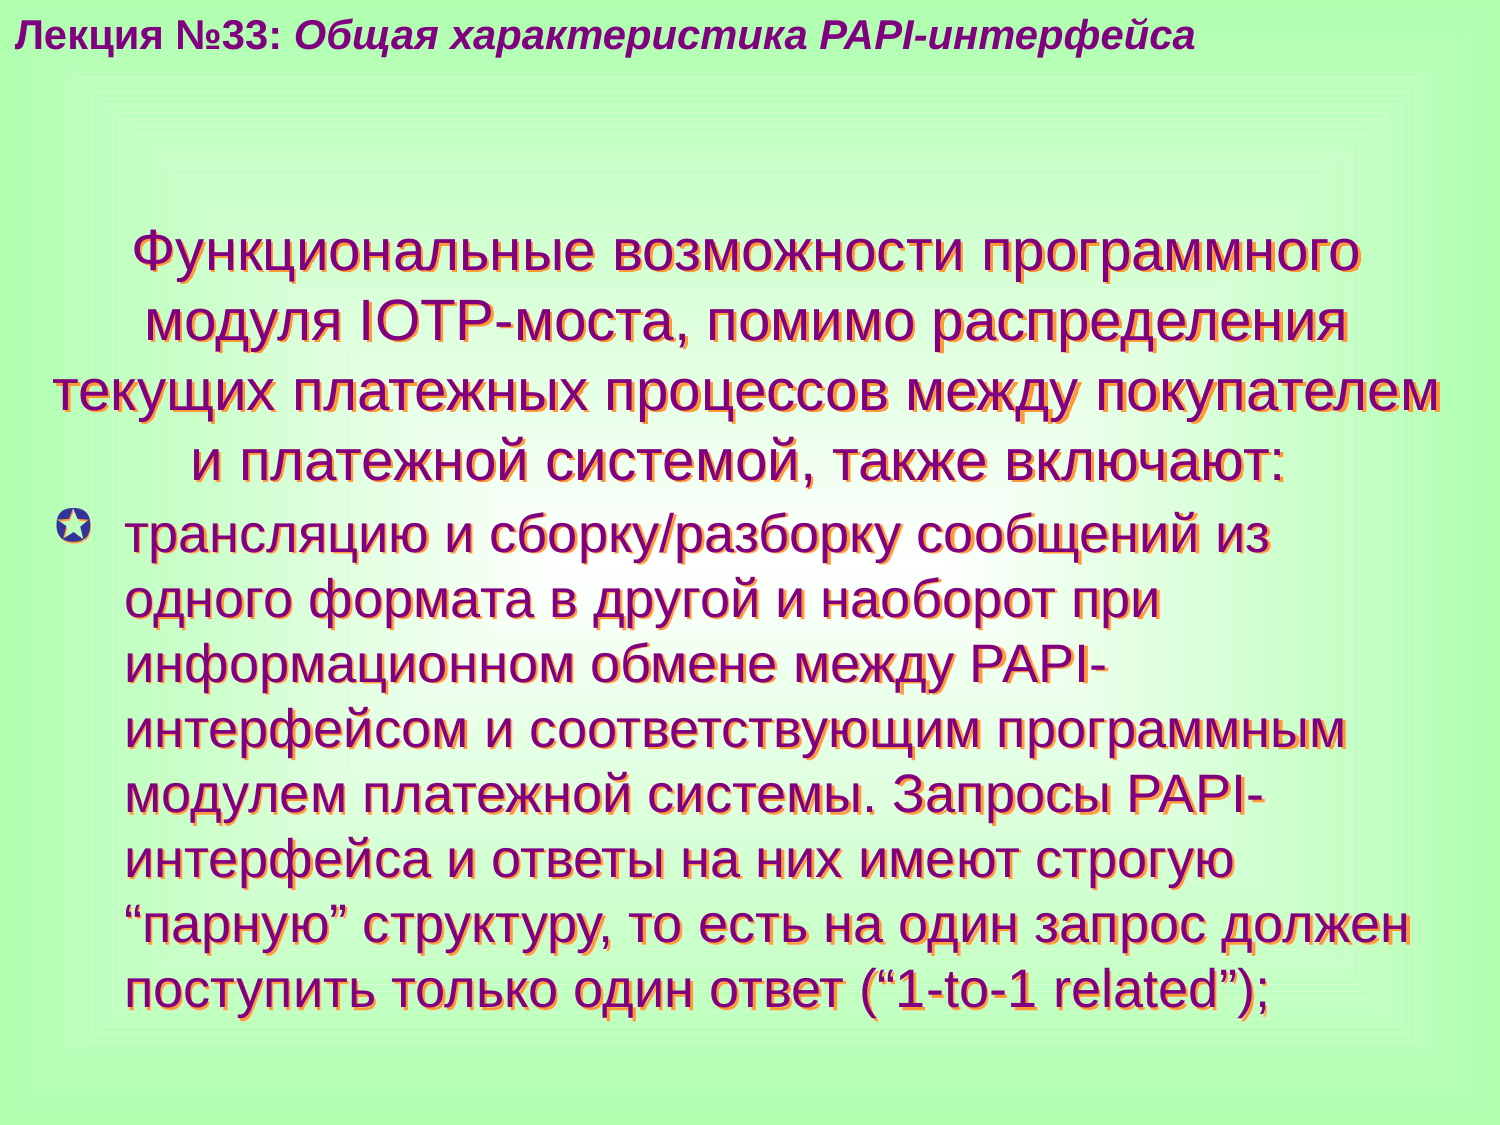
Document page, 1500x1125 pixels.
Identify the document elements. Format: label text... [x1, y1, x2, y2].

text_box Функциональные возможности программного модуля IOTP-моста, помимо распределения текущих платежных процессов между покупателем и платежной системой, также включают: [38, 211, 1455, 490]
text_box Лекция №33: Общая характеристика PAPI-интерфейса [0, 0, 1500, 65]
text_box трансляцию и сборку/разборку сообщений из одного формата в другой и наоборот при информационном обмене между PAPI-интерфейсом и соответствующим программным модулем платежной системы. Запросы PAPI-интерфейса и ответы на них имеют строгую “парную” структуру, то есть на один запрос должен поступить только один ответ (“1-to-1 related”); [36, 490, 1460, 1026]
